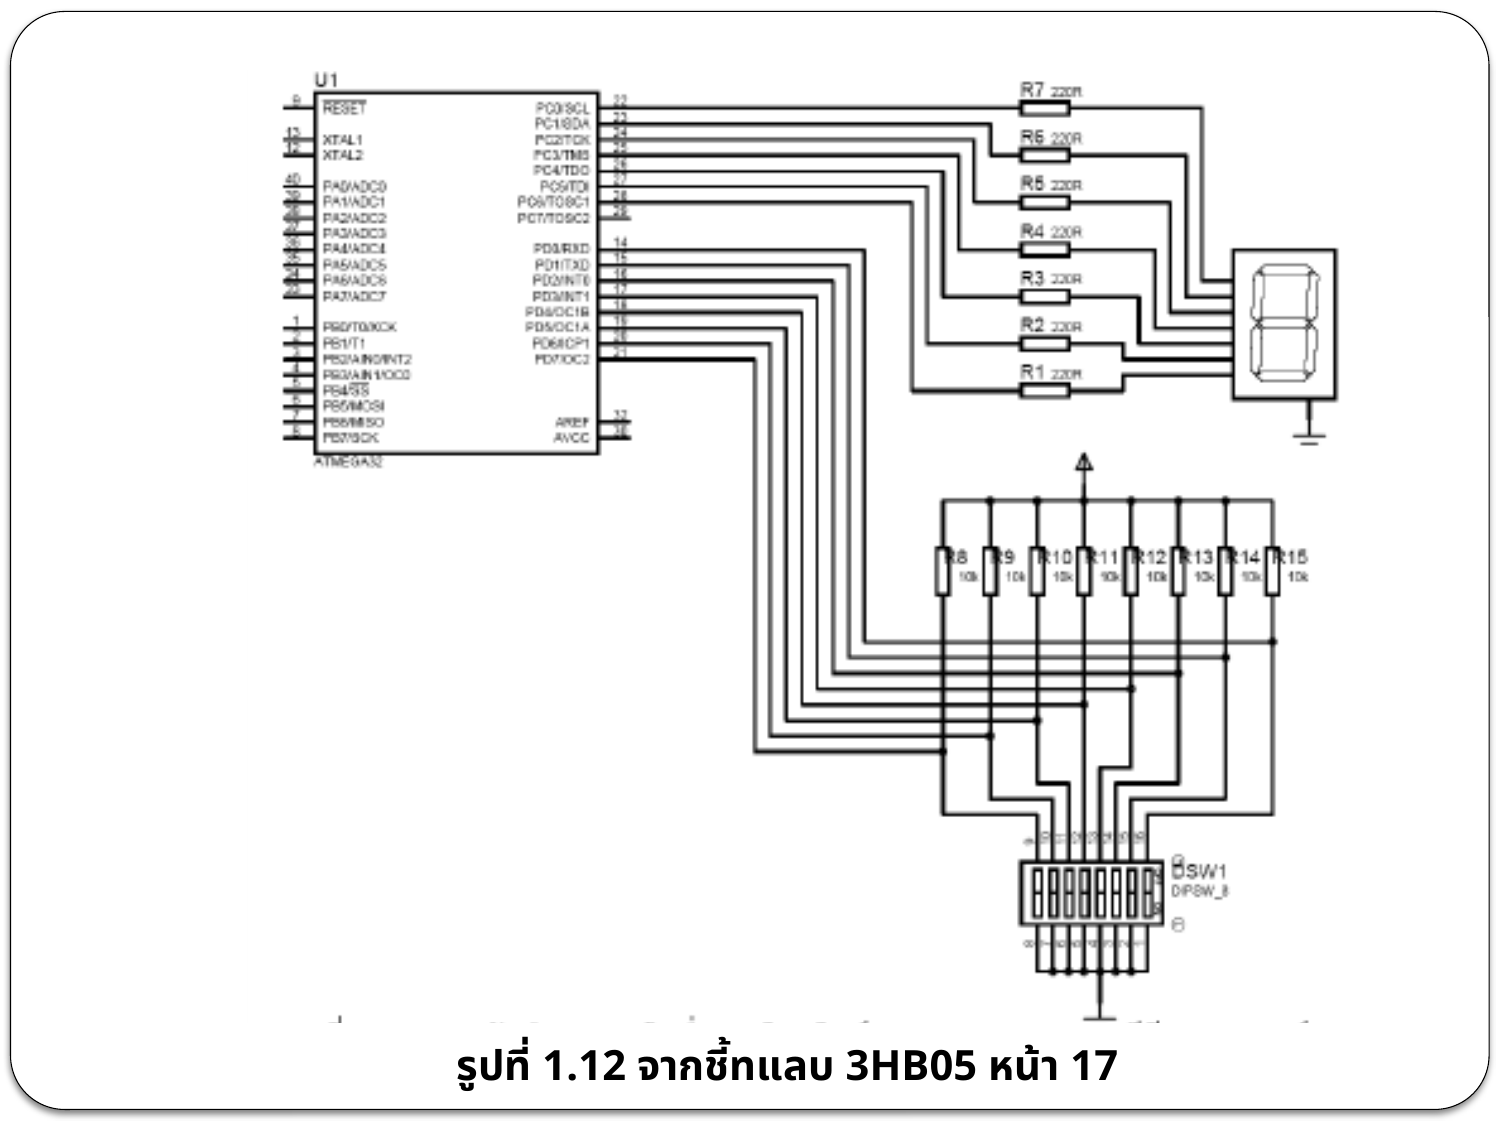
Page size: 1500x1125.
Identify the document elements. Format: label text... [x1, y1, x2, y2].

list รูปที่ 1.12 จากชี้ทแลบ 3HB05 หน้า 17 [150, 1031, 1425, 1102]
picture [245, 70, 1372, 1023]
